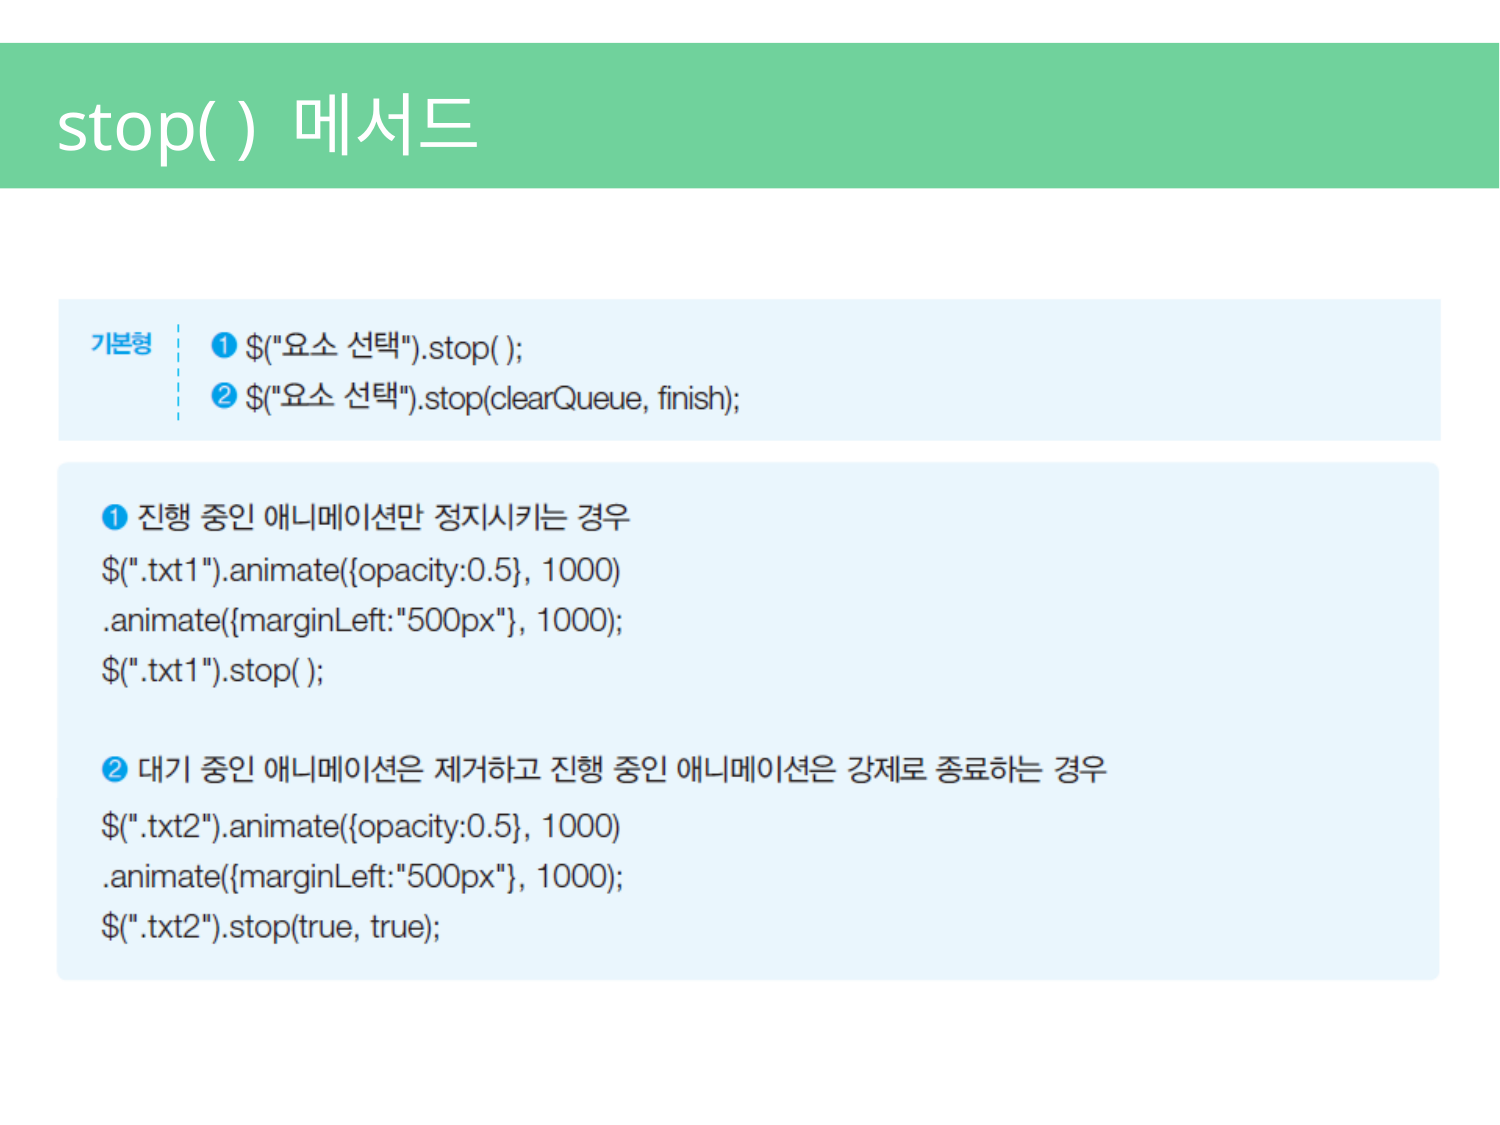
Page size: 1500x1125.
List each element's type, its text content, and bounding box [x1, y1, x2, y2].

text_box [0, 41, 1500, 190]
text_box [46, 290, 1452, 988]
text_box stop( ) 메서드 [41, 74, 1500, 172]
